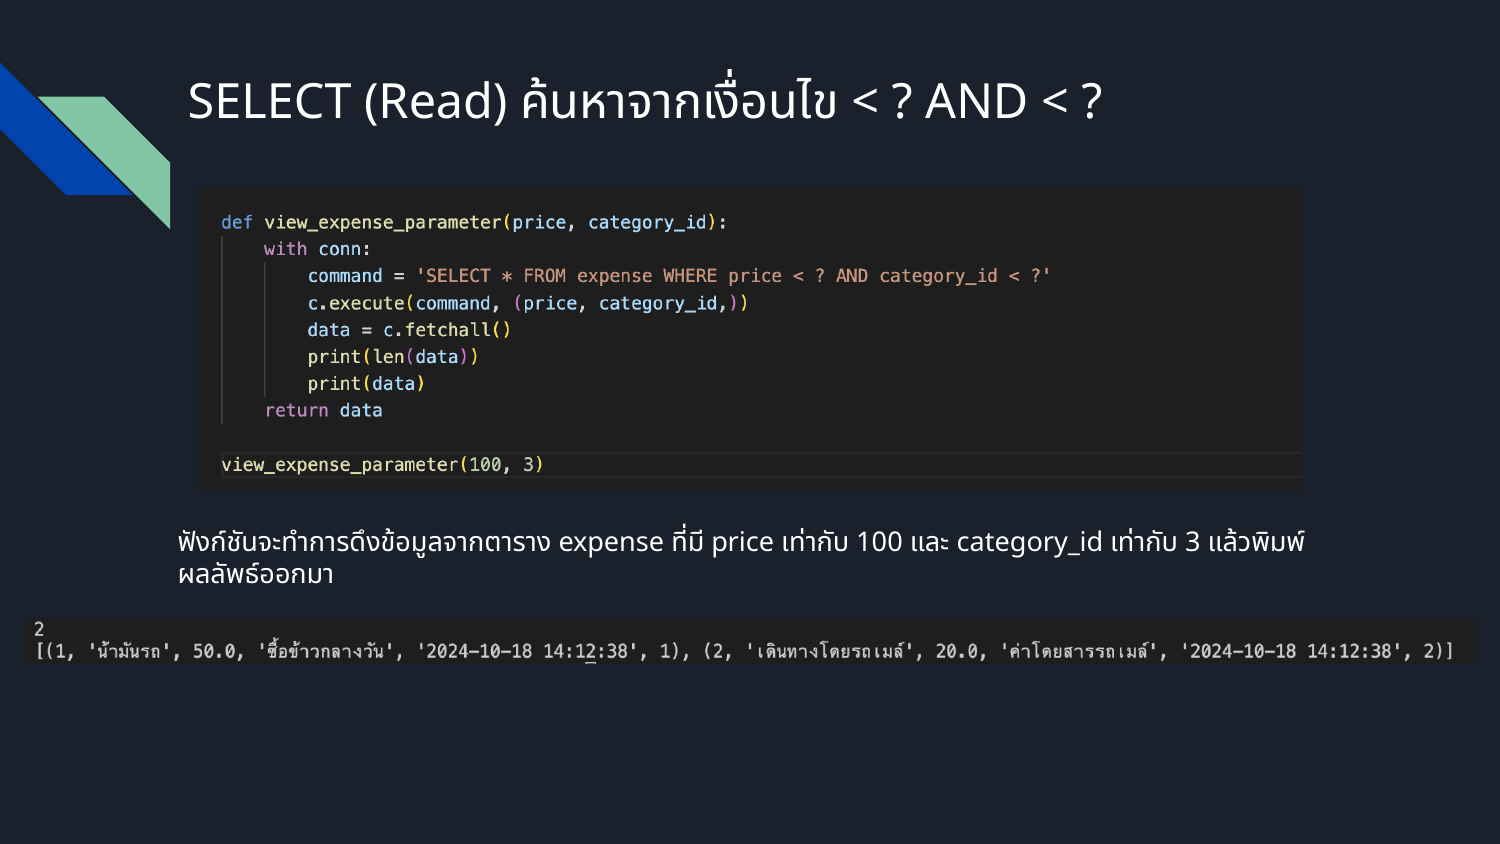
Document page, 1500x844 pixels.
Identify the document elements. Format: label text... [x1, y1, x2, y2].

picture [24, 618, 1476, 664]
title SELECT (Read) ค้นหาจากเงื่อนไข < ? AND < ? [172, 55, 1328, 144]
text_box ฟังก์ชันจะทำการดึงข้อมูลจากตาราง expense ที่มี price เท่ากับ 100 และ category_id เท่ากับ 3 แล้วพิมพ์ผลลัพธ์ออกมา [162, 520, 1338, 594]
picture [199, 186, 1301, 491]
